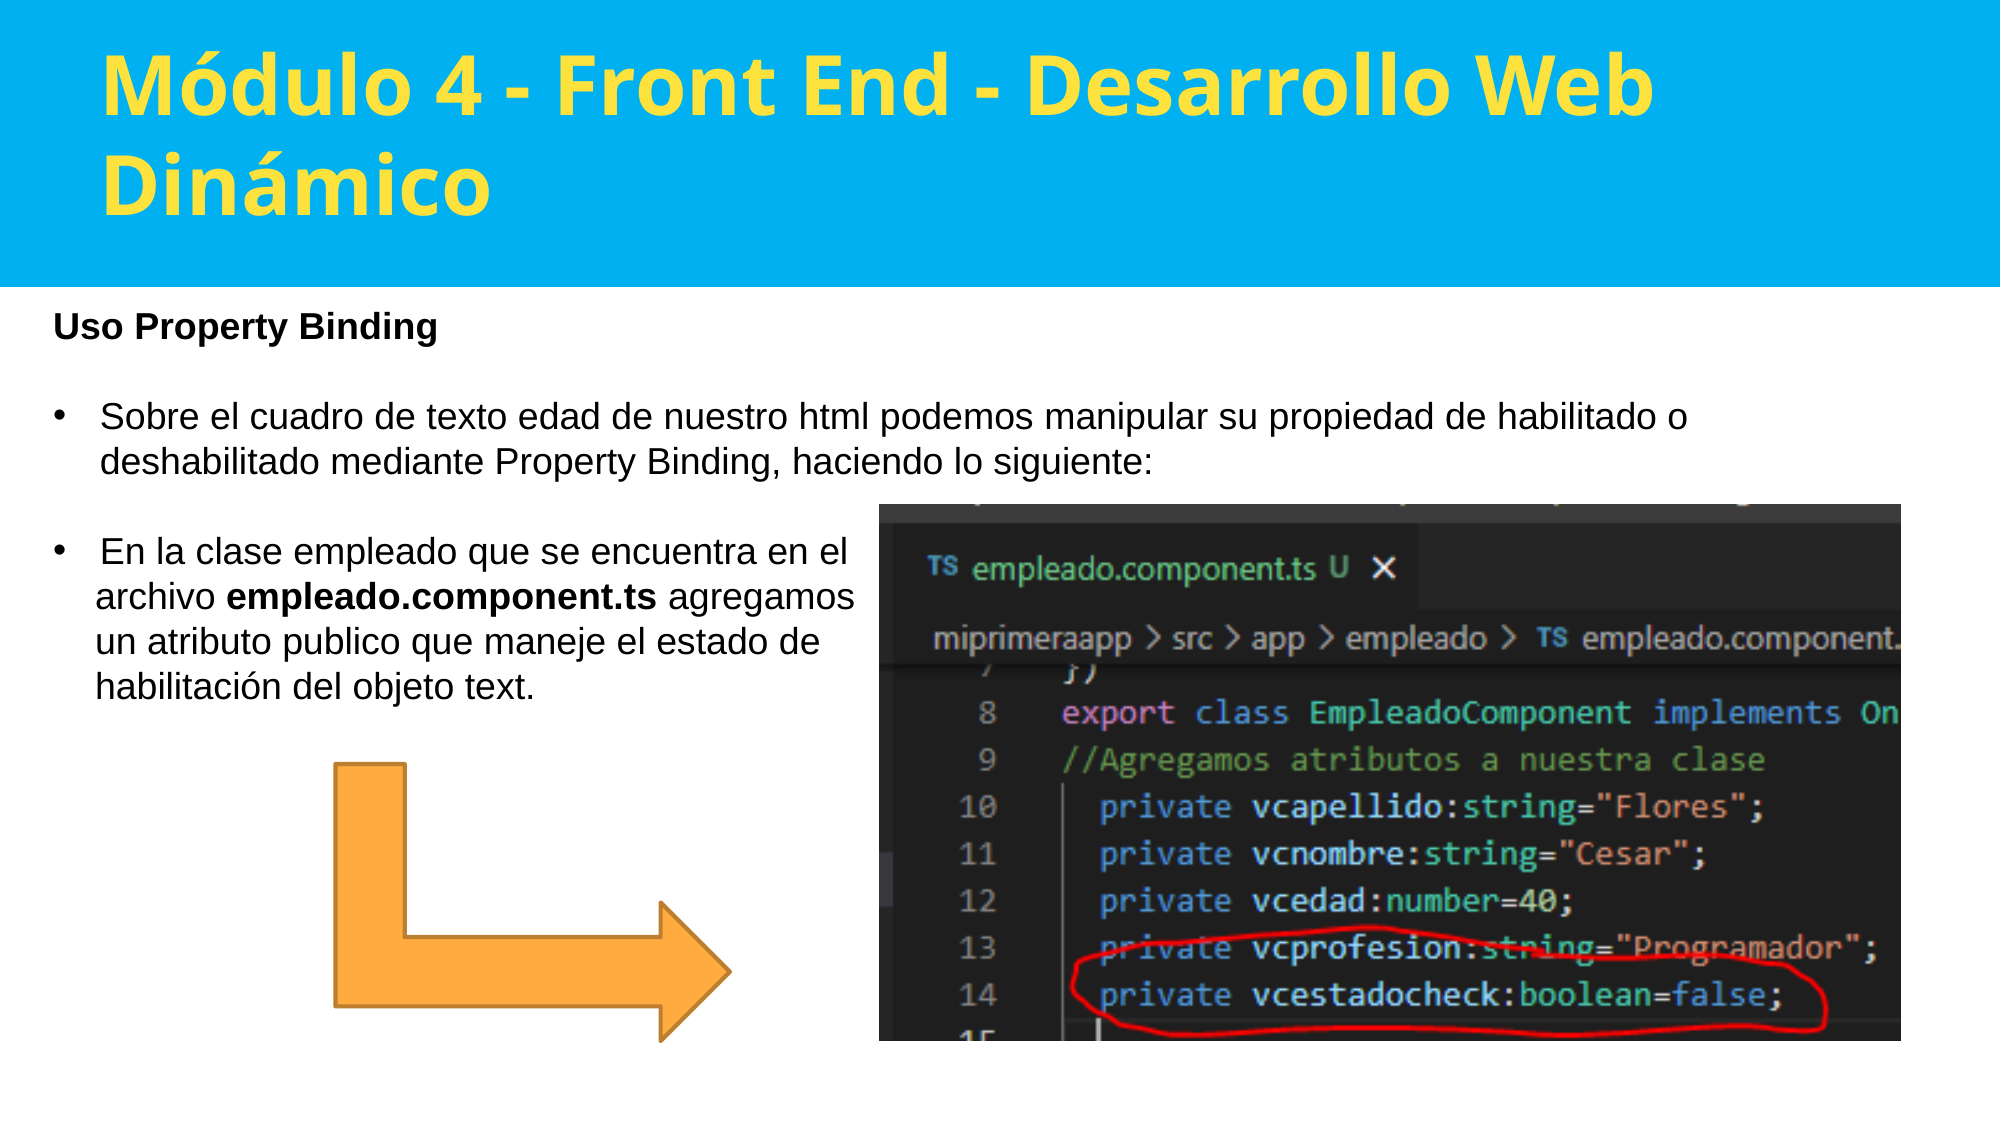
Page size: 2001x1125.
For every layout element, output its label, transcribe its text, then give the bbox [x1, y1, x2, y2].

text_box [0, 0, 2000, 287]
text_box Módulo 4 - Front End - Desarrollo Web Dinámico [92, 24, 1901, 222]
picture [878, 504, 1901, 1042]
text_box [333, 761, 732, 1043]
text_box Uso Property Binding Sobre el cuadro de texto edad de nuestro html podemos manipular su propiedad de habilitado o deshabilitado mediante Property Binding, haciendo lo siguiente: En la clase empleado que se encuentra en el archivo empleado.component.ts agregamos un atributo publico que maneje el estado de habilitación del objeto text. [33, 285, 1860, 724]
